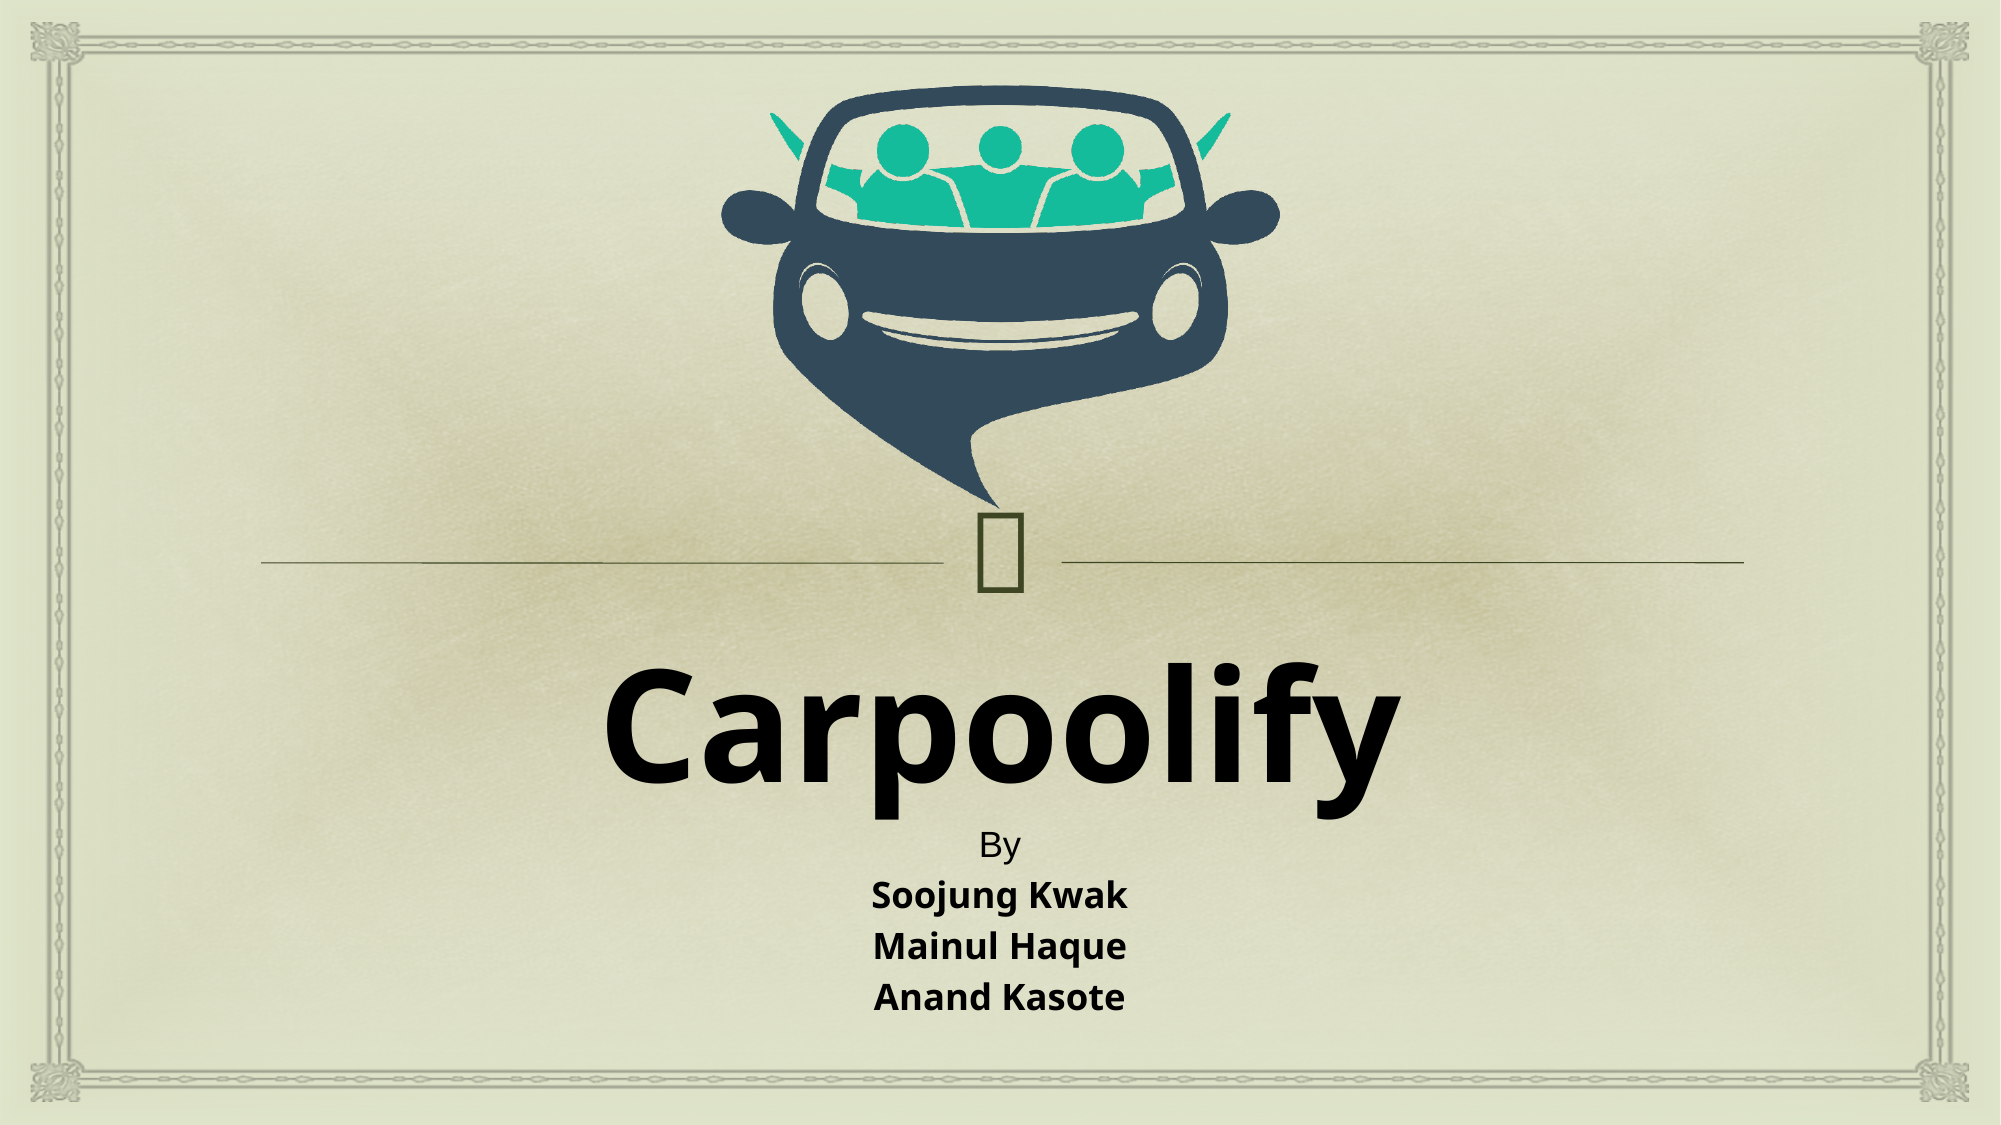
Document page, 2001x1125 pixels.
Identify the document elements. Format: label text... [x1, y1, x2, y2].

subtitle Carpoolify By Soojung Kwak Mainul Haque Anand Kasote [300, 618, 1700, 1028]
picture [0, 0, 2000, 1125]
